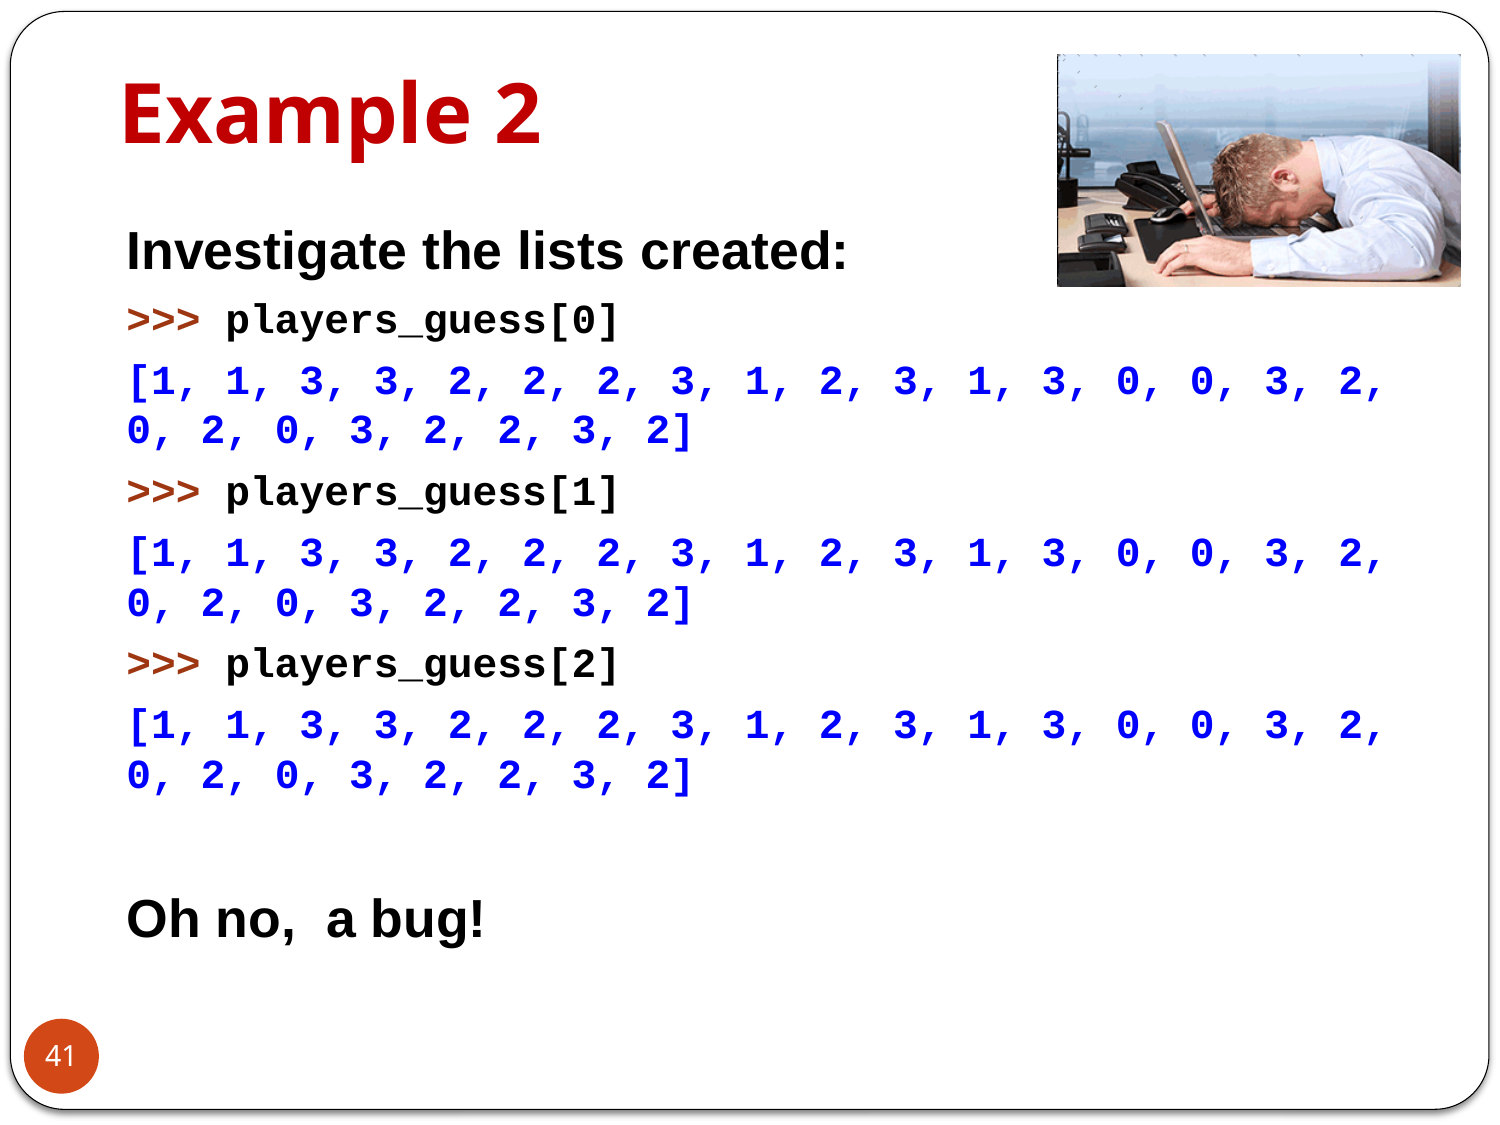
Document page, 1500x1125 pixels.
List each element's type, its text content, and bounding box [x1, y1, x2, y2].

slide_number 41 [23, 1018, 99, 1094]
title Example 2 [103, 56, 149, 176]
picture [1056, 54, 1462, 287]
text_box [149, 45, 1425, 233]
list Investigate the lists created: >>> players_guess[0] [1, 1, 3, 3, 2, 2, 2, 3, 1, 2, 3, 1, 3, 0, 0, 3, 2, 0, 2, 0, 3, 2, 2, 3, 2] >>> players_guess[1] [1, 1, 3, 3, 2, 2, 2, 3, 1, 2, 3, 1, 3, 0, 0, 3, 2, 0, 2, 0, 3, 2, 2, 3, 2] >>> players_guess[2] [1, 1, 3, 3, 2, 2, 2, 3, 1, 2, 3, 1, 3, 0, 0, 3, 2, 0, 2, 0, 3, 2, 2, 3, 2] Oh no, a bug! [111, 207, 1425, 959]
